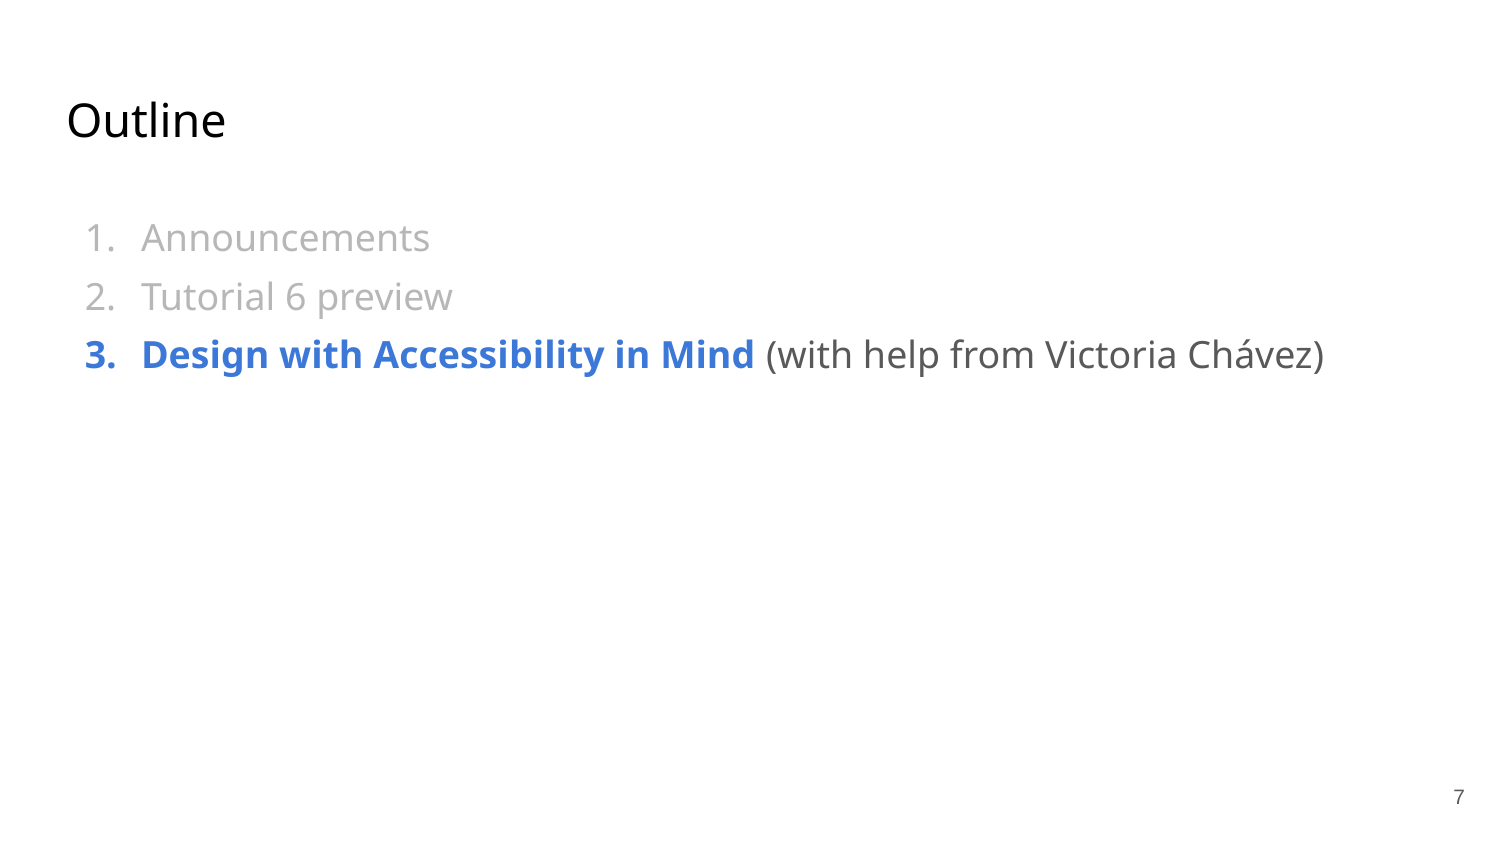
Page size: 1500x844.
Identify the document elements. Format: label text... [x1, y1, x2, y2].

list Announcements Tutorial 6 preview Design with Accessibility in Mind (with help from Victoria Chávez) [51, 189, 1449, 786]
title Outline [51, 72, 1449, 167]
slide_number 7 [1389, 764, 1480, 830]
